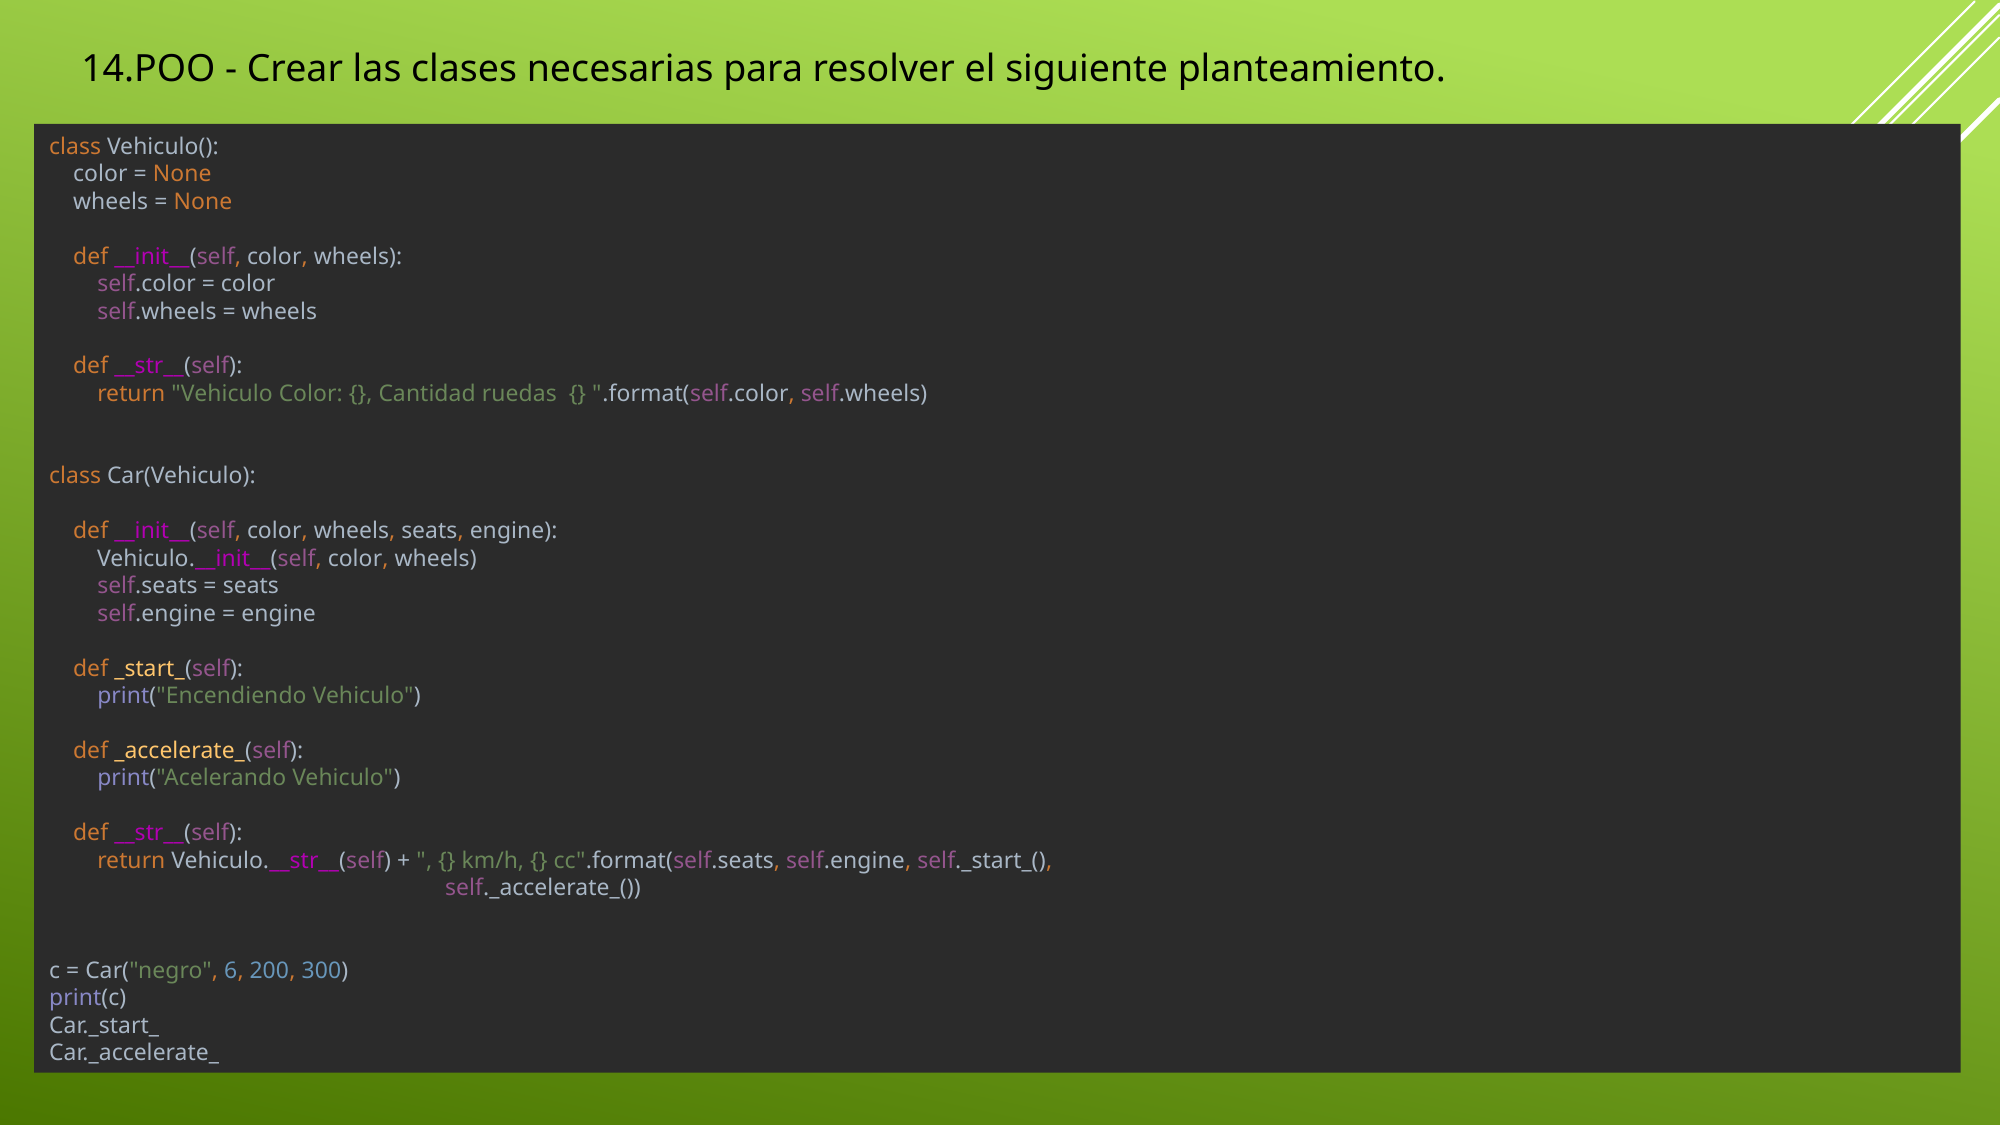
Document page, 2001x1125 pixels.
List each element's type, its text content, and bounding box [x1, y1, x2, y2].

subtitle class Vehiculo(): color = None wheels = None def __init__(self, color, wheels): self.color = color self.wheels = wheels def __str__(self): return "Vehiculo Color: {}, Cantidad ruedas {} ".format(self.color, self.wheels) class Car(Vehiculo): def __init__(self, color, wheels, seats, engine): Vehiculo.__init__(self, color, wheels) self.seats = seats self.engine = engine def _start_(self): print("Encendiendo Vehiculo") def _accelerate_(self): print("Acelerando Vehiculo") def __str__(self): return Vehiculo.__str__(self) + ", {} km/h, {} cc".format(self.seats, self.engine, self._start_(), self._accelerate_()) c = Car("negro", 6, 200, 300) print(c) Car._start_ Car._accelerate_ [34, 123, 1961, 1073]
text_box 14.POO - Crear las clases necesarias para resolver el siguiente planteamiento. [66, 36, 1472, 97]
